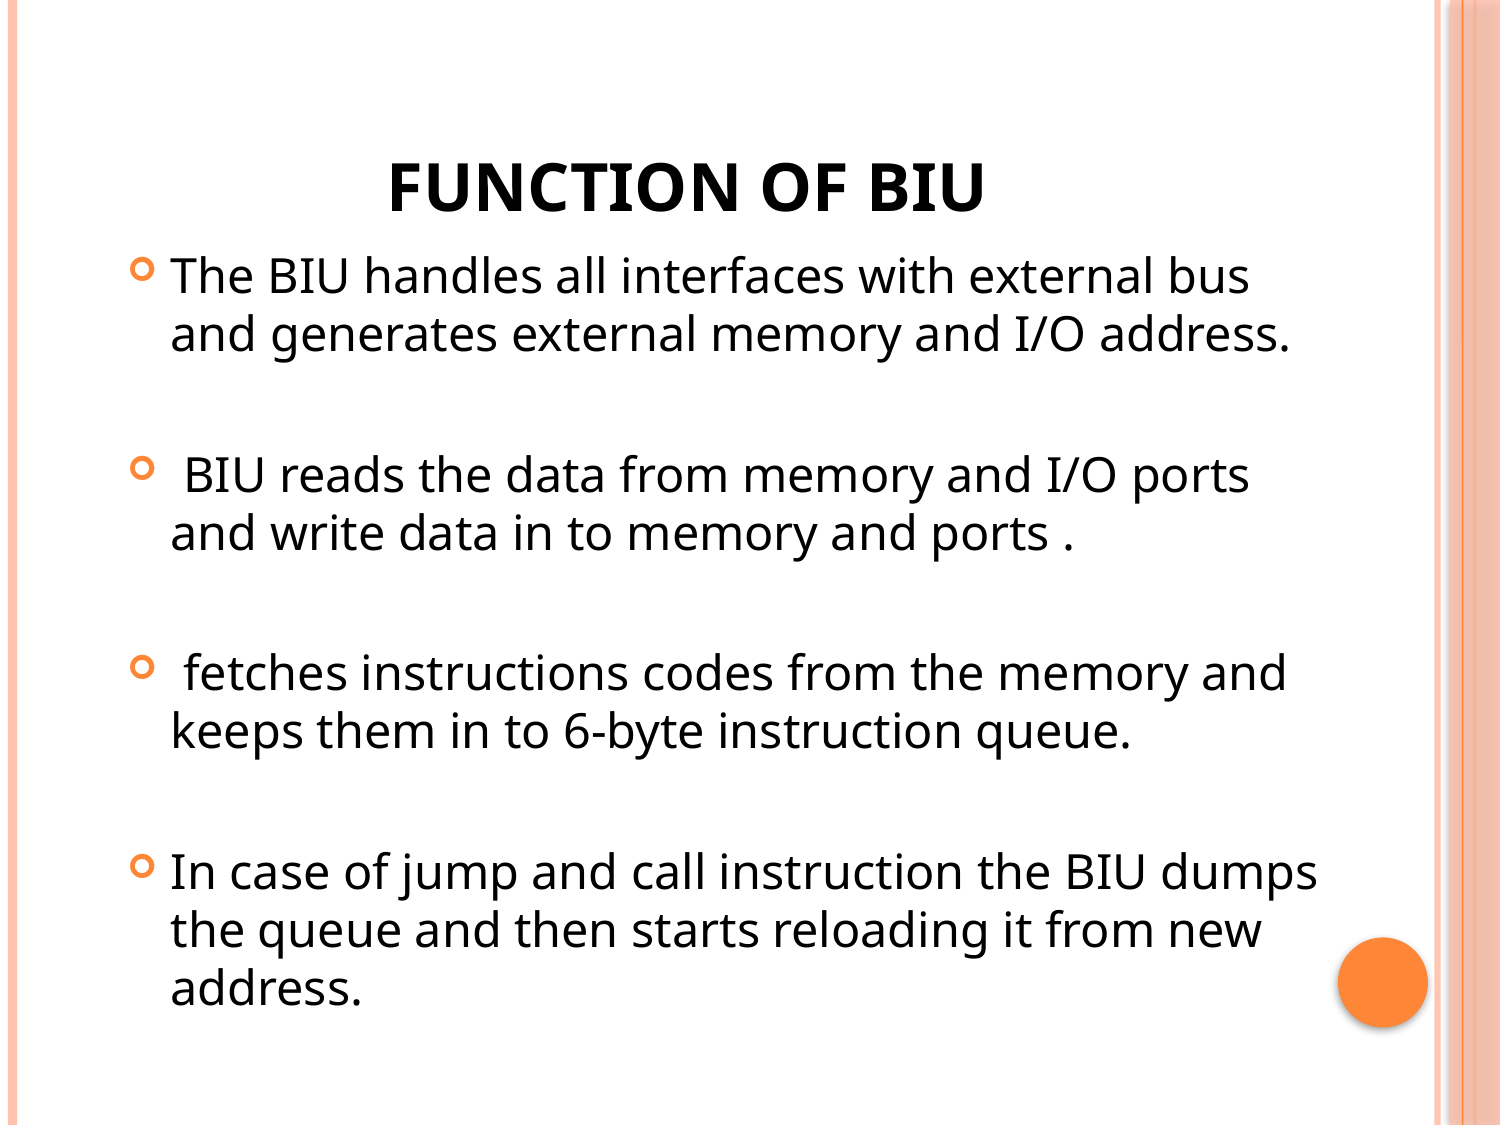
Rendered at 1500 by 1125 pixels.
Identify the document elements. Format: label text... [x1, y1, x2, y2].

list The BIU handles all interfaces with external bus and generates external memory and I/O address. BIU reads the data from memory and I/O ports and write data in to memory and ports . fetches instructions codes from the memory and keeps them in to 6-byte instruction queue. In case of jump and call instruction the BIU dumps the queue and then starts reloading it from new address. [112, 237, 1338, 1037]
title Function of BIU [75, 45, 1300, 233]
